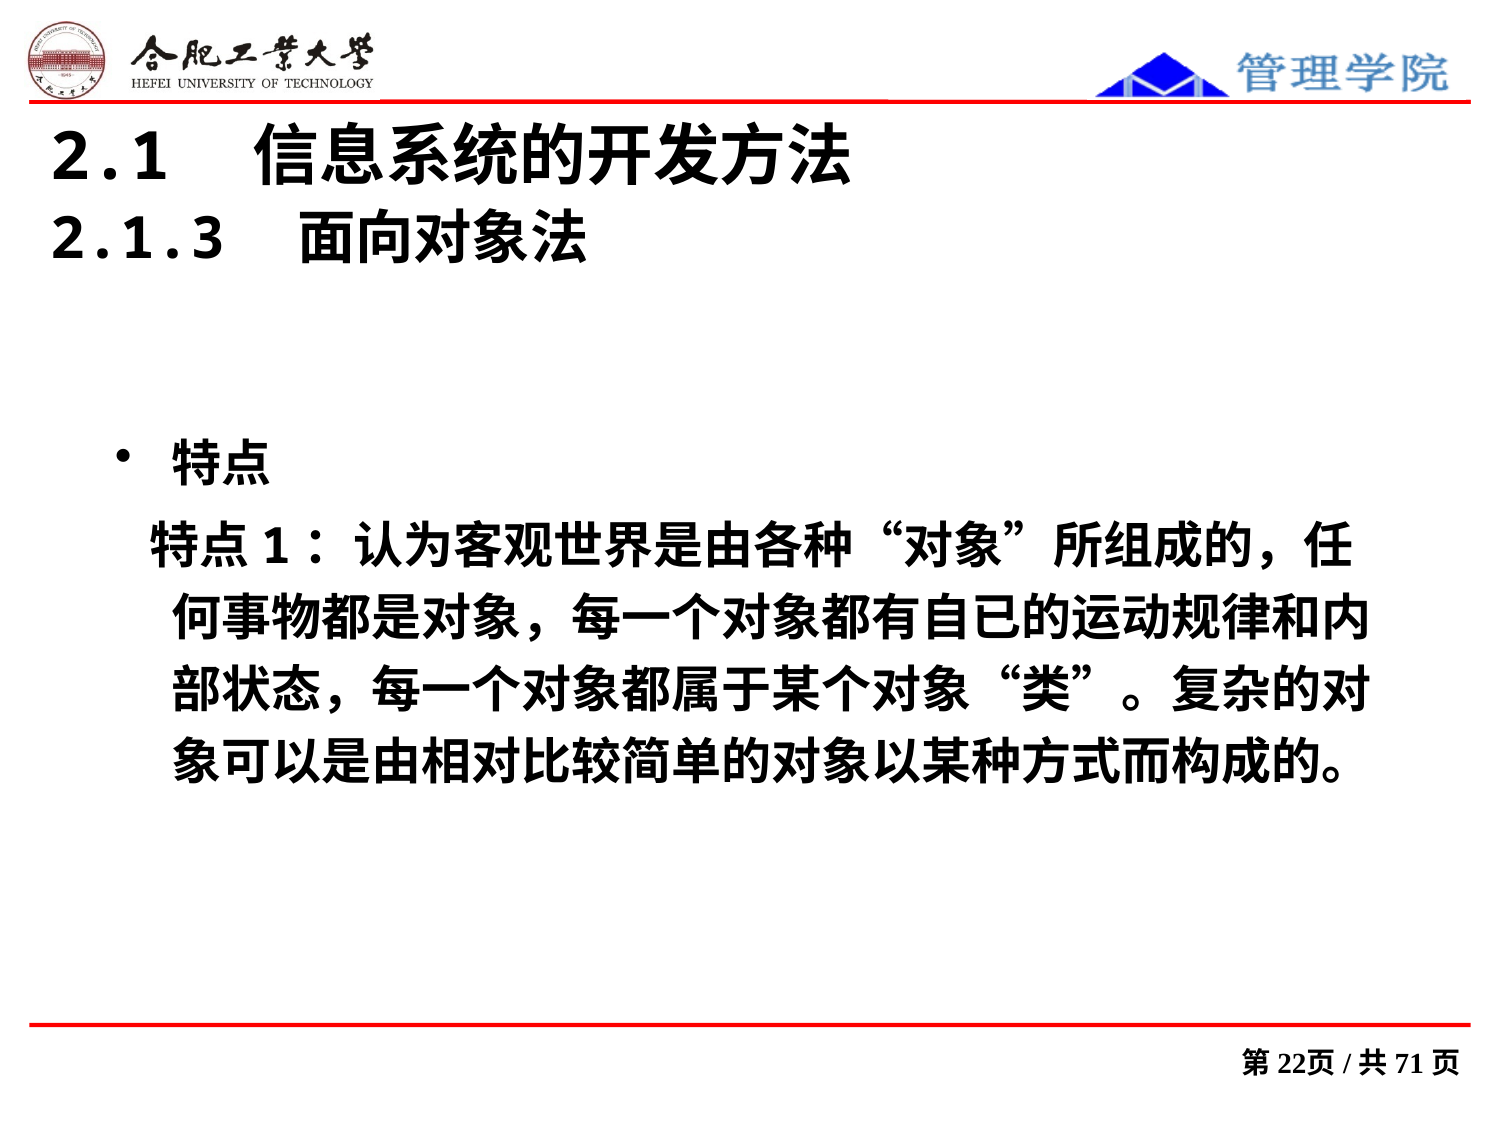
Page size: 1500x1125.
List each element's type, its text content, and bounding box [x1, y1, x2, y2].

picture [1087, 50, 1466, 100]
text_box 2.1 信息系统的开发方法 [50, 112, 1000, 193]
picture [24, 21, 380, 100]
text_box 2.1.3 面向对象法 [50, 200, 1000, 271]
list 特点 特点1：认为客观世界是由各种“对象”所组成的，任何事物都是对象，每一个对象都有自已的运动规律和内部状态，每一个对象都属于某个对象“类”。复杂的对象可以是由相对比较简单的对象以某种方式而构成的。 [100, 412, 1401, 953]
